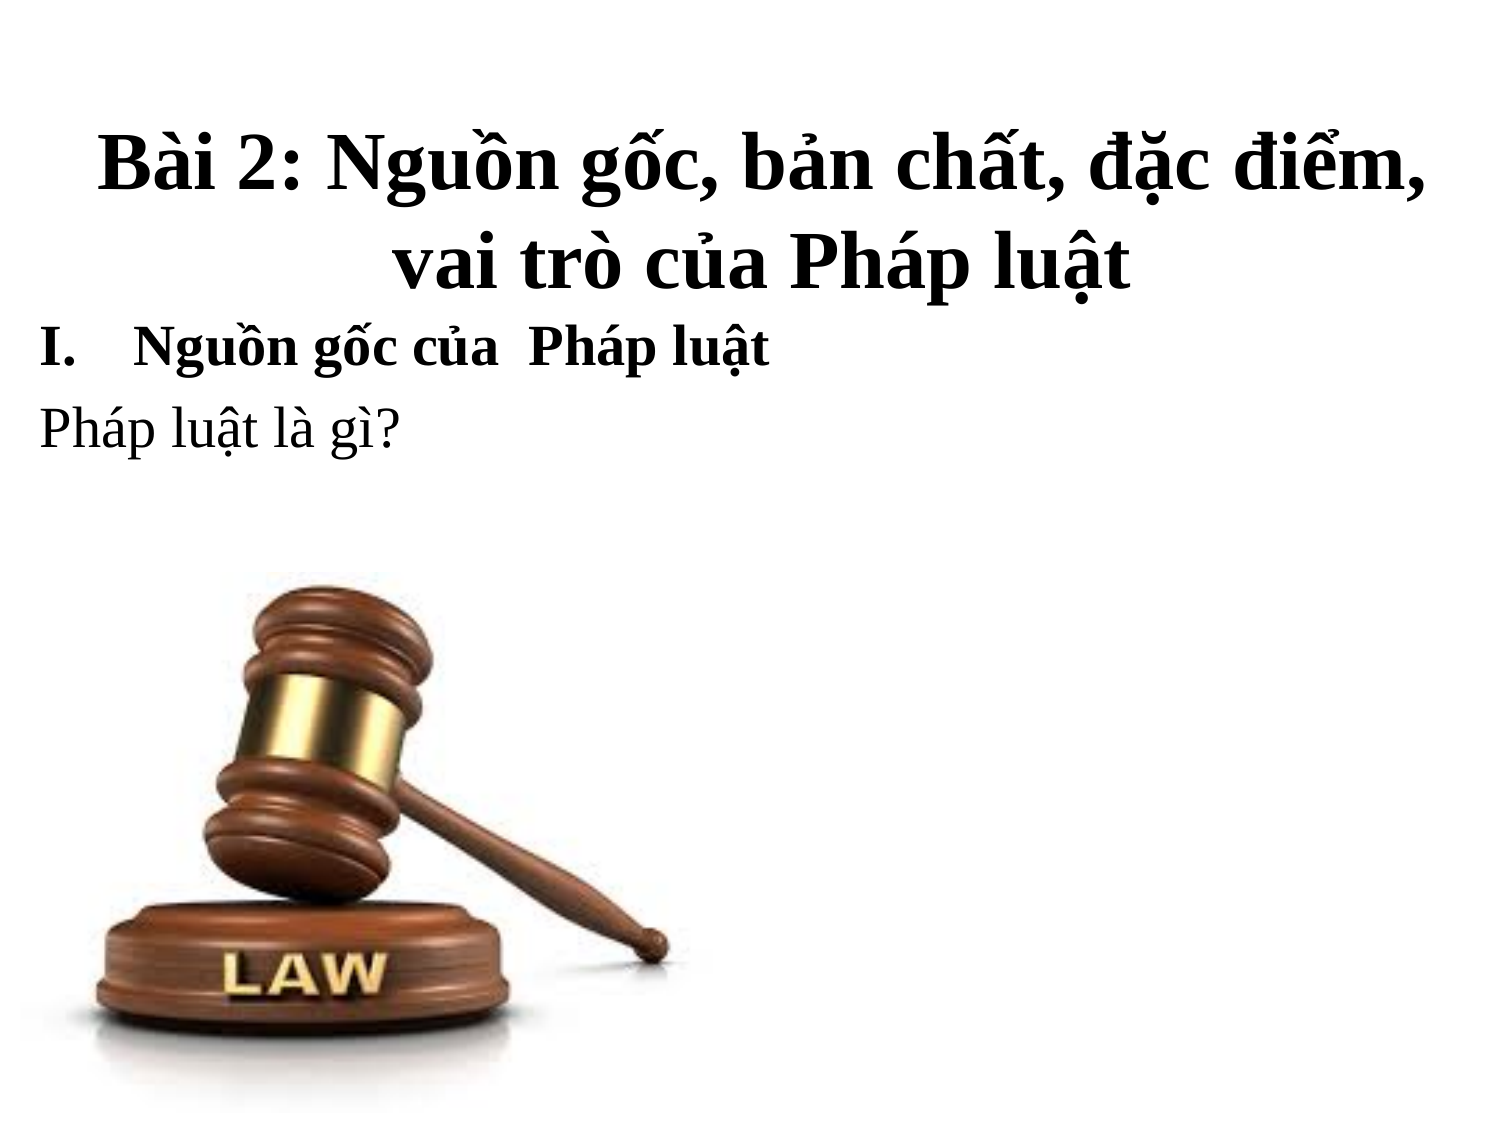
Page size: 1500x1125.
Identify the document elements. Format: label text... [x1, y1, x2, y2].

list Nguồn gốc của Pháp luật Pháp luật là gì? [24, 299, 1463, 750]
title Bài 2: Nguồn gốc, bản chất, đặc điểm, vai trò của Pháp luật [50, 112, 1475, 300]
picture [0, 572, 721, 1113]
